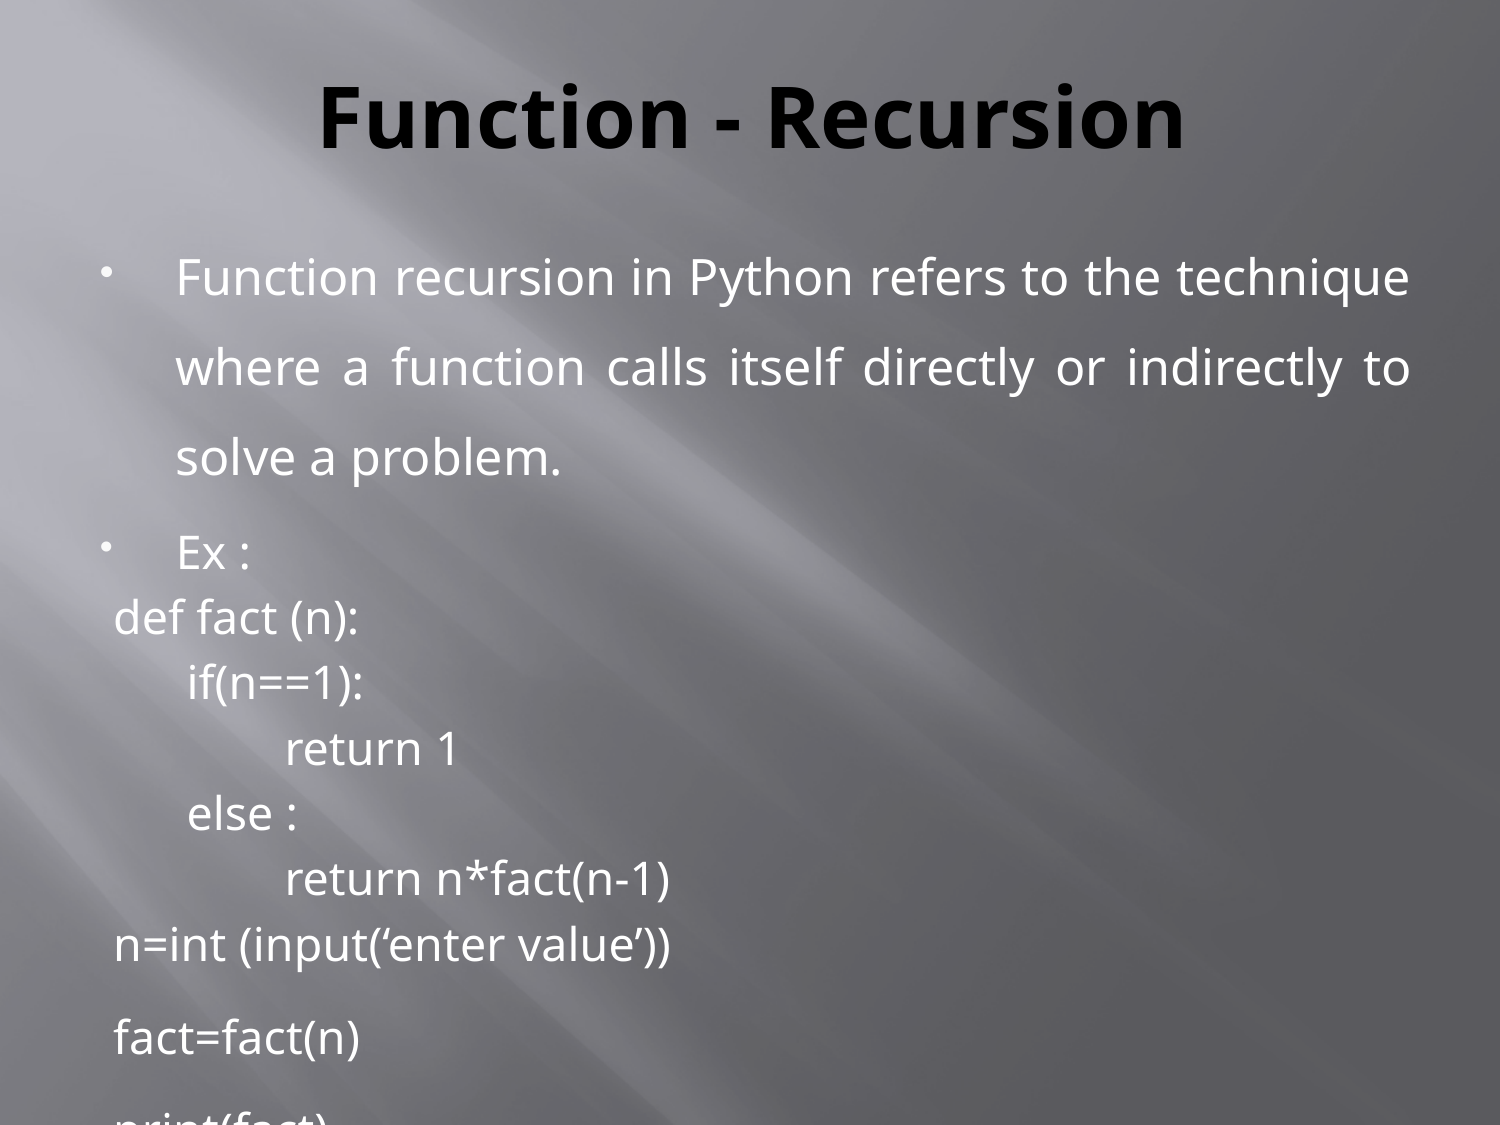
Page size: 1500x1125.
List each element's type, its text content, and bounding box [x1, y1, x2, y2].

title Function - Recursion [77, 20, 1428, 208]
list Function recursion in Python refers to the technique where a function calls itself directly or indirectly to solve a problem. Ex : def fact (n): if(n==1): return 1 else : return n*fact(n-1) n=int (input(‘enter value’)) fact=fact(n) print(fact) [77, 208, 1428, 1125]
